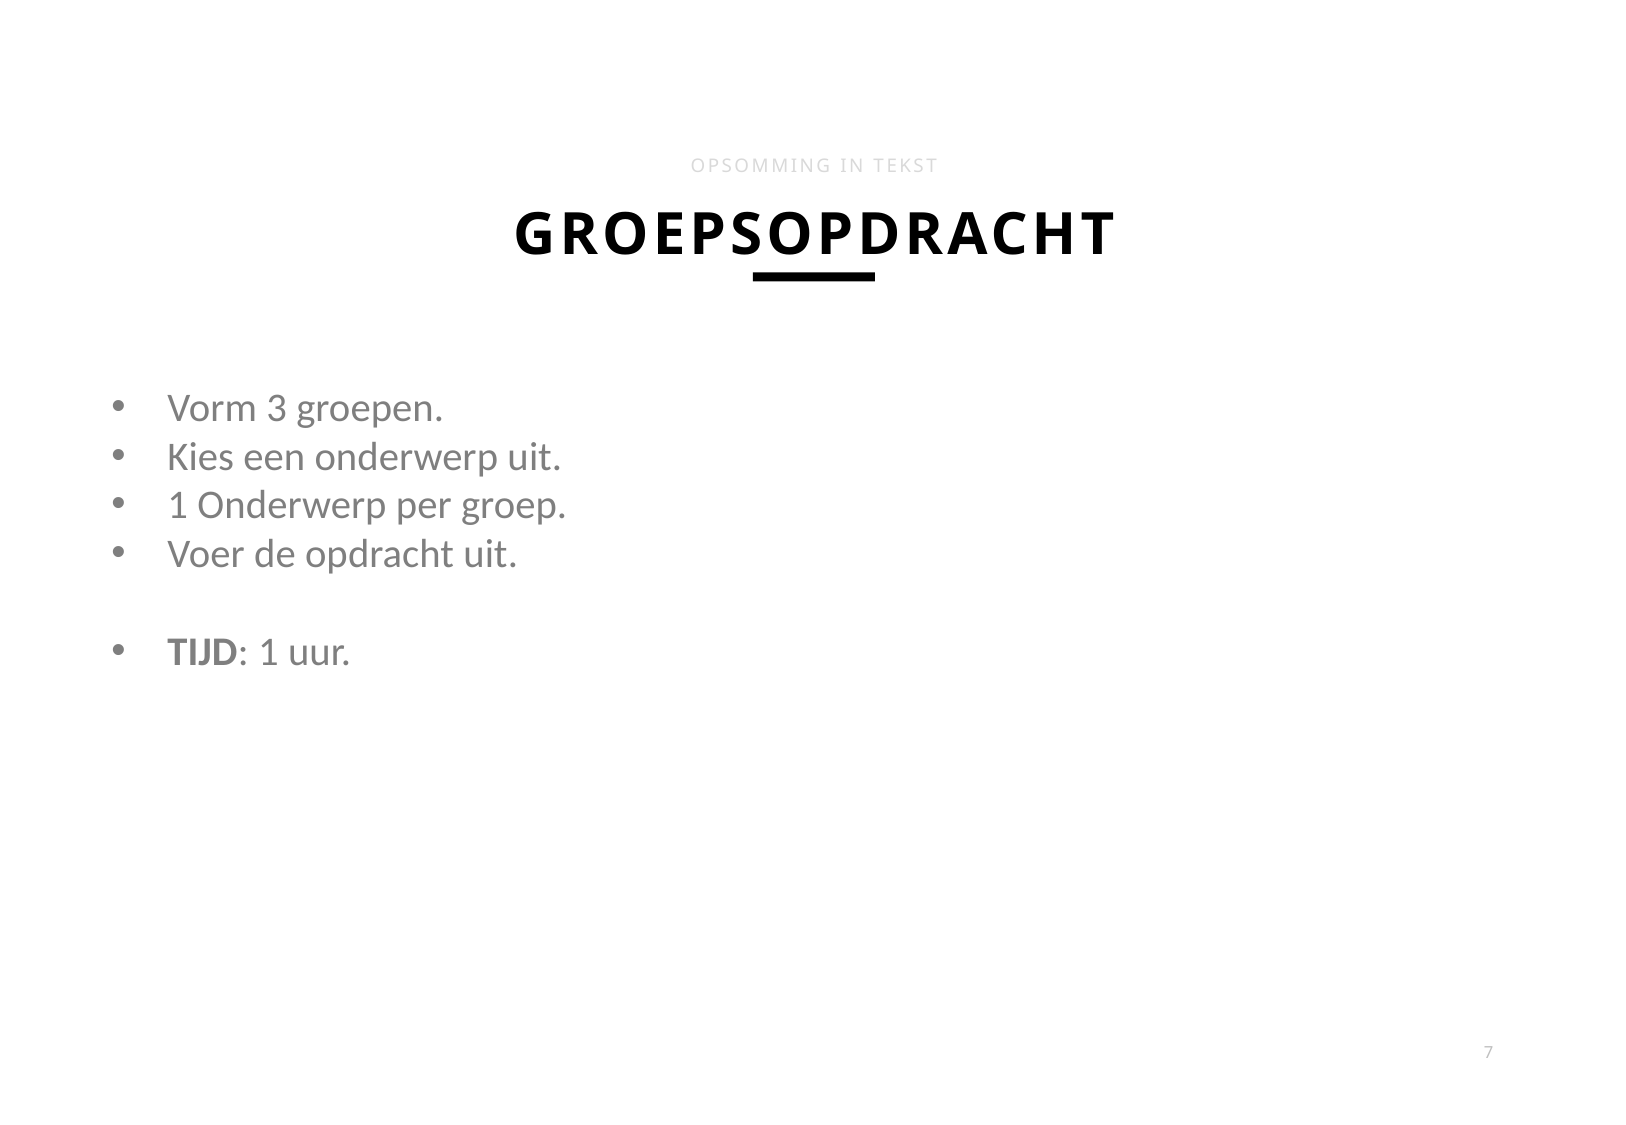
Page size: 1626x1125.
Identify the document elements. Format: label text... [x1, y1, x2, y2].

text_box OPSOMMING IN TEKST [683, 146, 945, 184]
text_box GROEPSOPDRACHT [512, 203, 1115, 266]
text_box [752, 272, 875, 282]
text_box Vorm 3 groepen. Kies een onderwerp uit. 1 Onderwerp per groep. Voer de opdracht uit. TIJD: 1 uur. [103, 373, 1604, 681]
slide_number 7 [1471, 1034, 1506, 1069]
